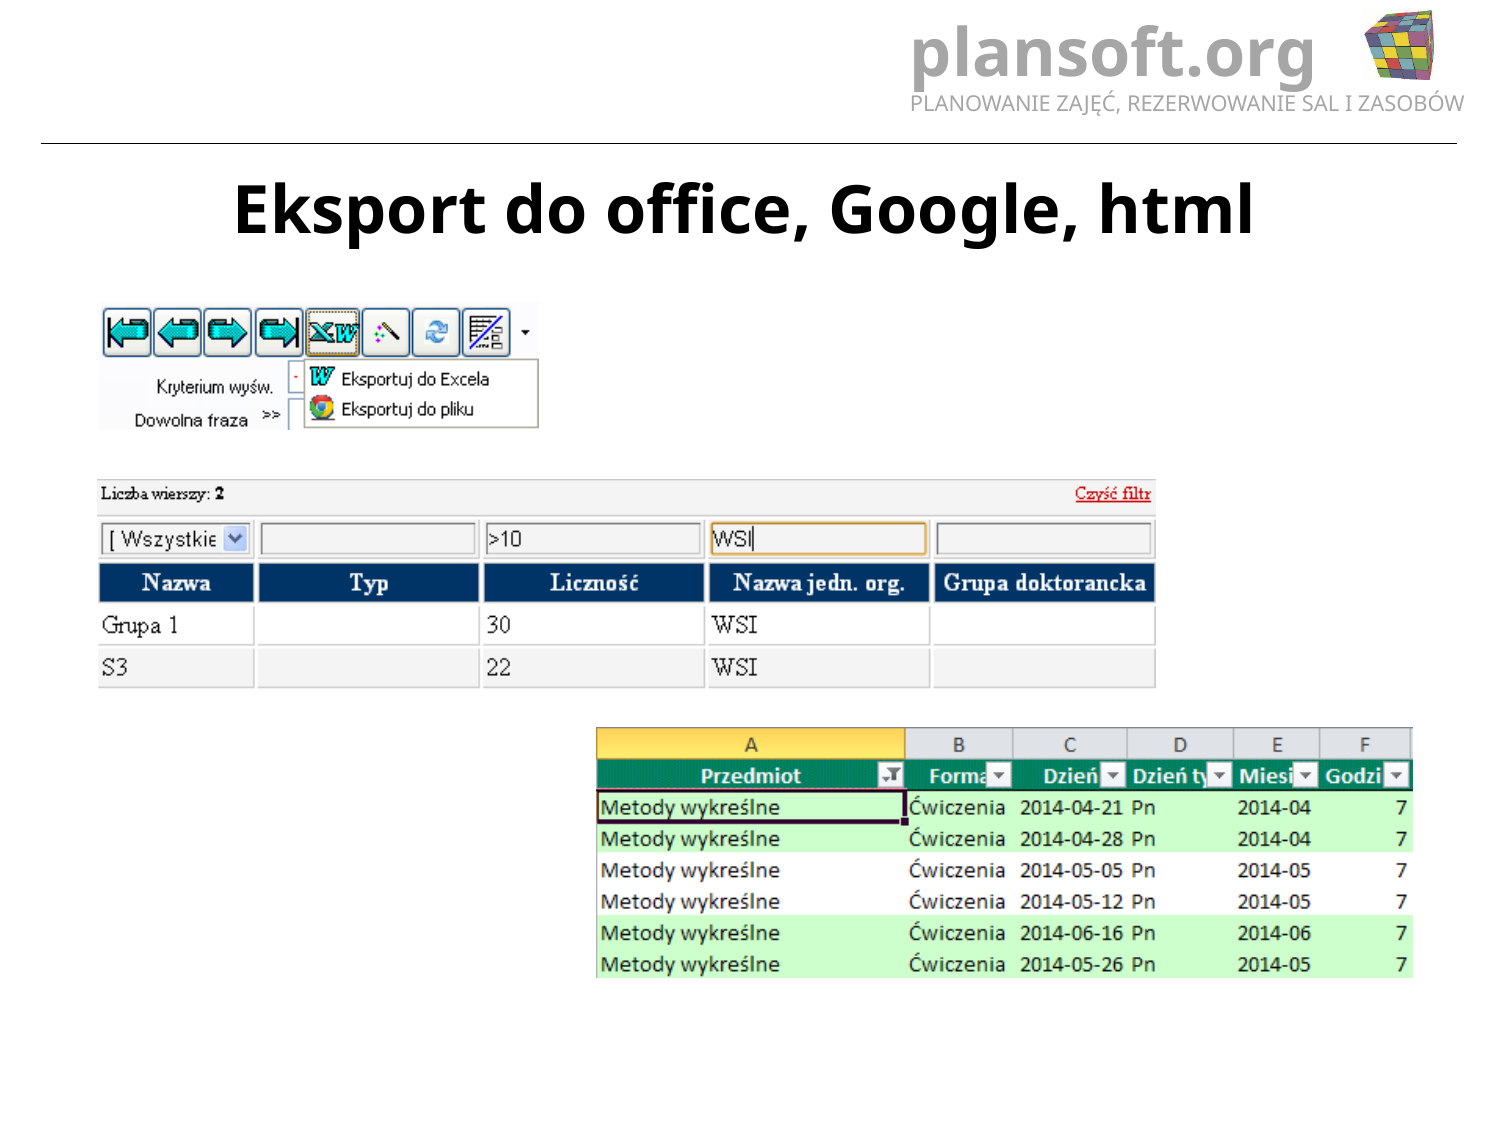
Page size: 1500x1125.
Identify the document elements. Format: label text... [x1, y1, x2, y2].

picture [97, 302, 539, 430]
text_box Eksport do office, Google, html [42, 159, 1447, 255]
picture [1364, 10, 1434, 80]
picture [97, 479, 1156, 690]
picture [596, 727, 1413, 979]
